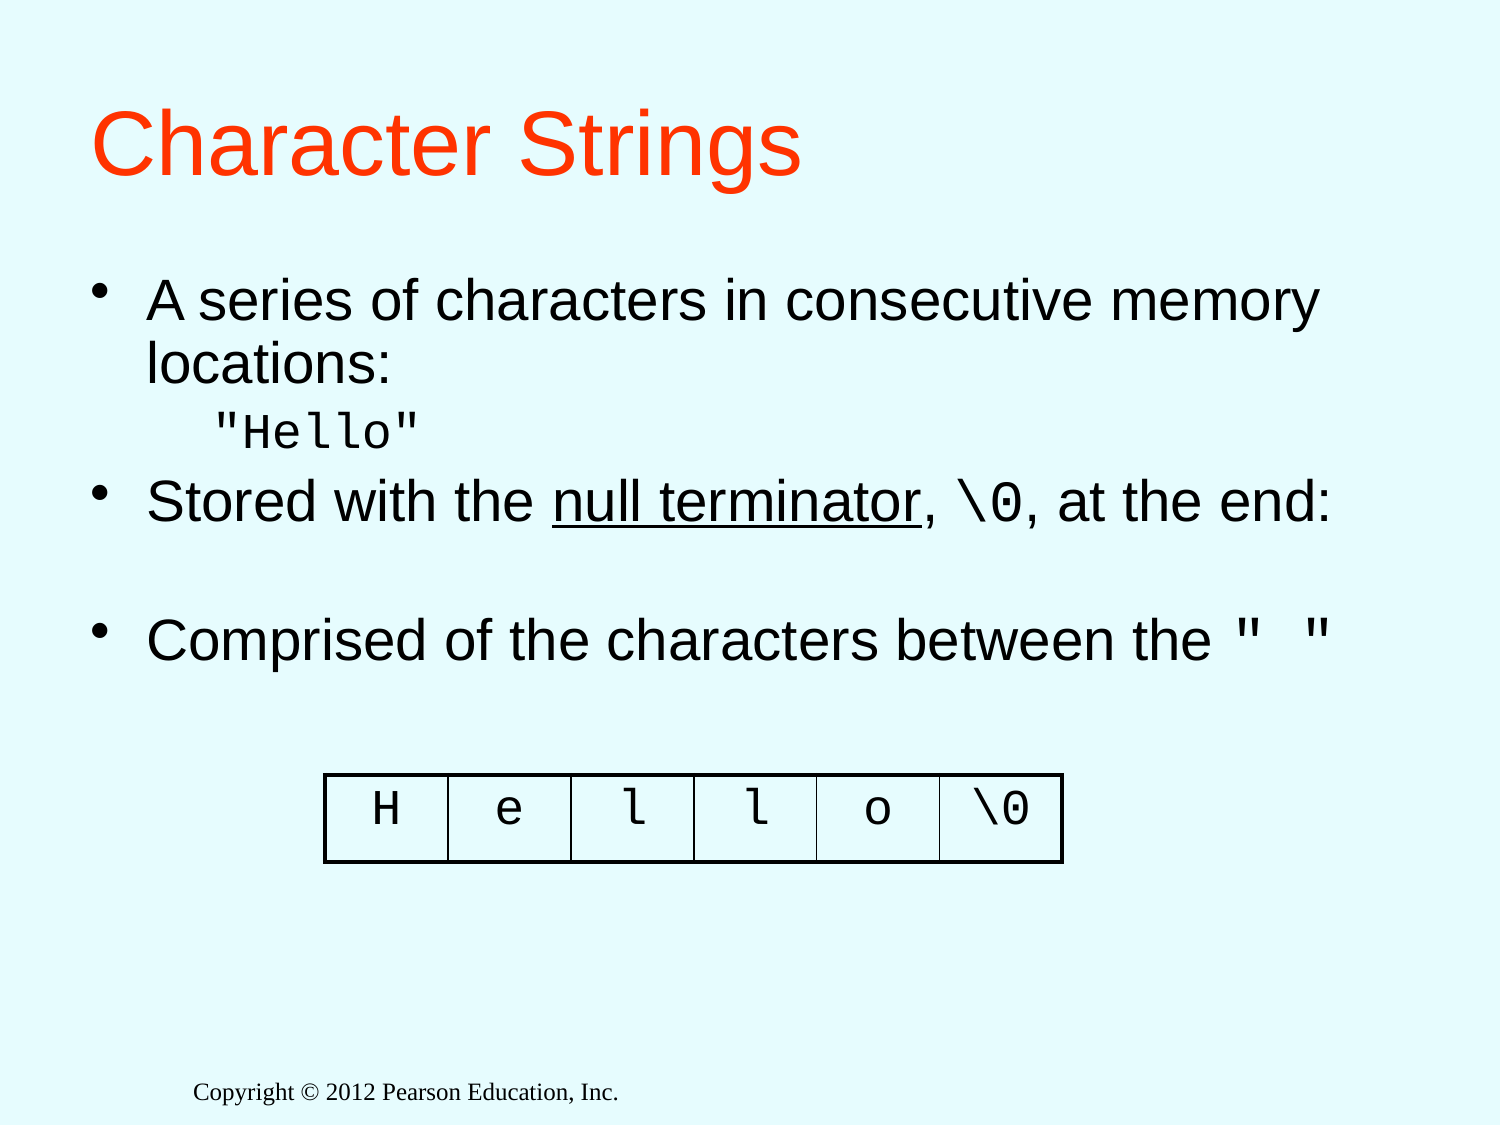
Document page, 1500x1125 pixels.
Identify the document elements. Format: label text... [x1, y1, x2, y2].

table_header \0 [940, 777, 1060, 860]
table_header l [695, 777, 816, 860]
table_header e [449, 777, 570, 860]
title Character Strings [75, 45, 1425, 233]
list A series of characters in consecutive memory locations: "Hello" Stored with the null terminator, \0, at the end: Comprised of the characters between the " " [75, 262, 1425, 1005]
table_header l [572, 777, 693, 860]
table_header H [327, 777, 447, 860]
table_header o [817, 777, 939, 860]
